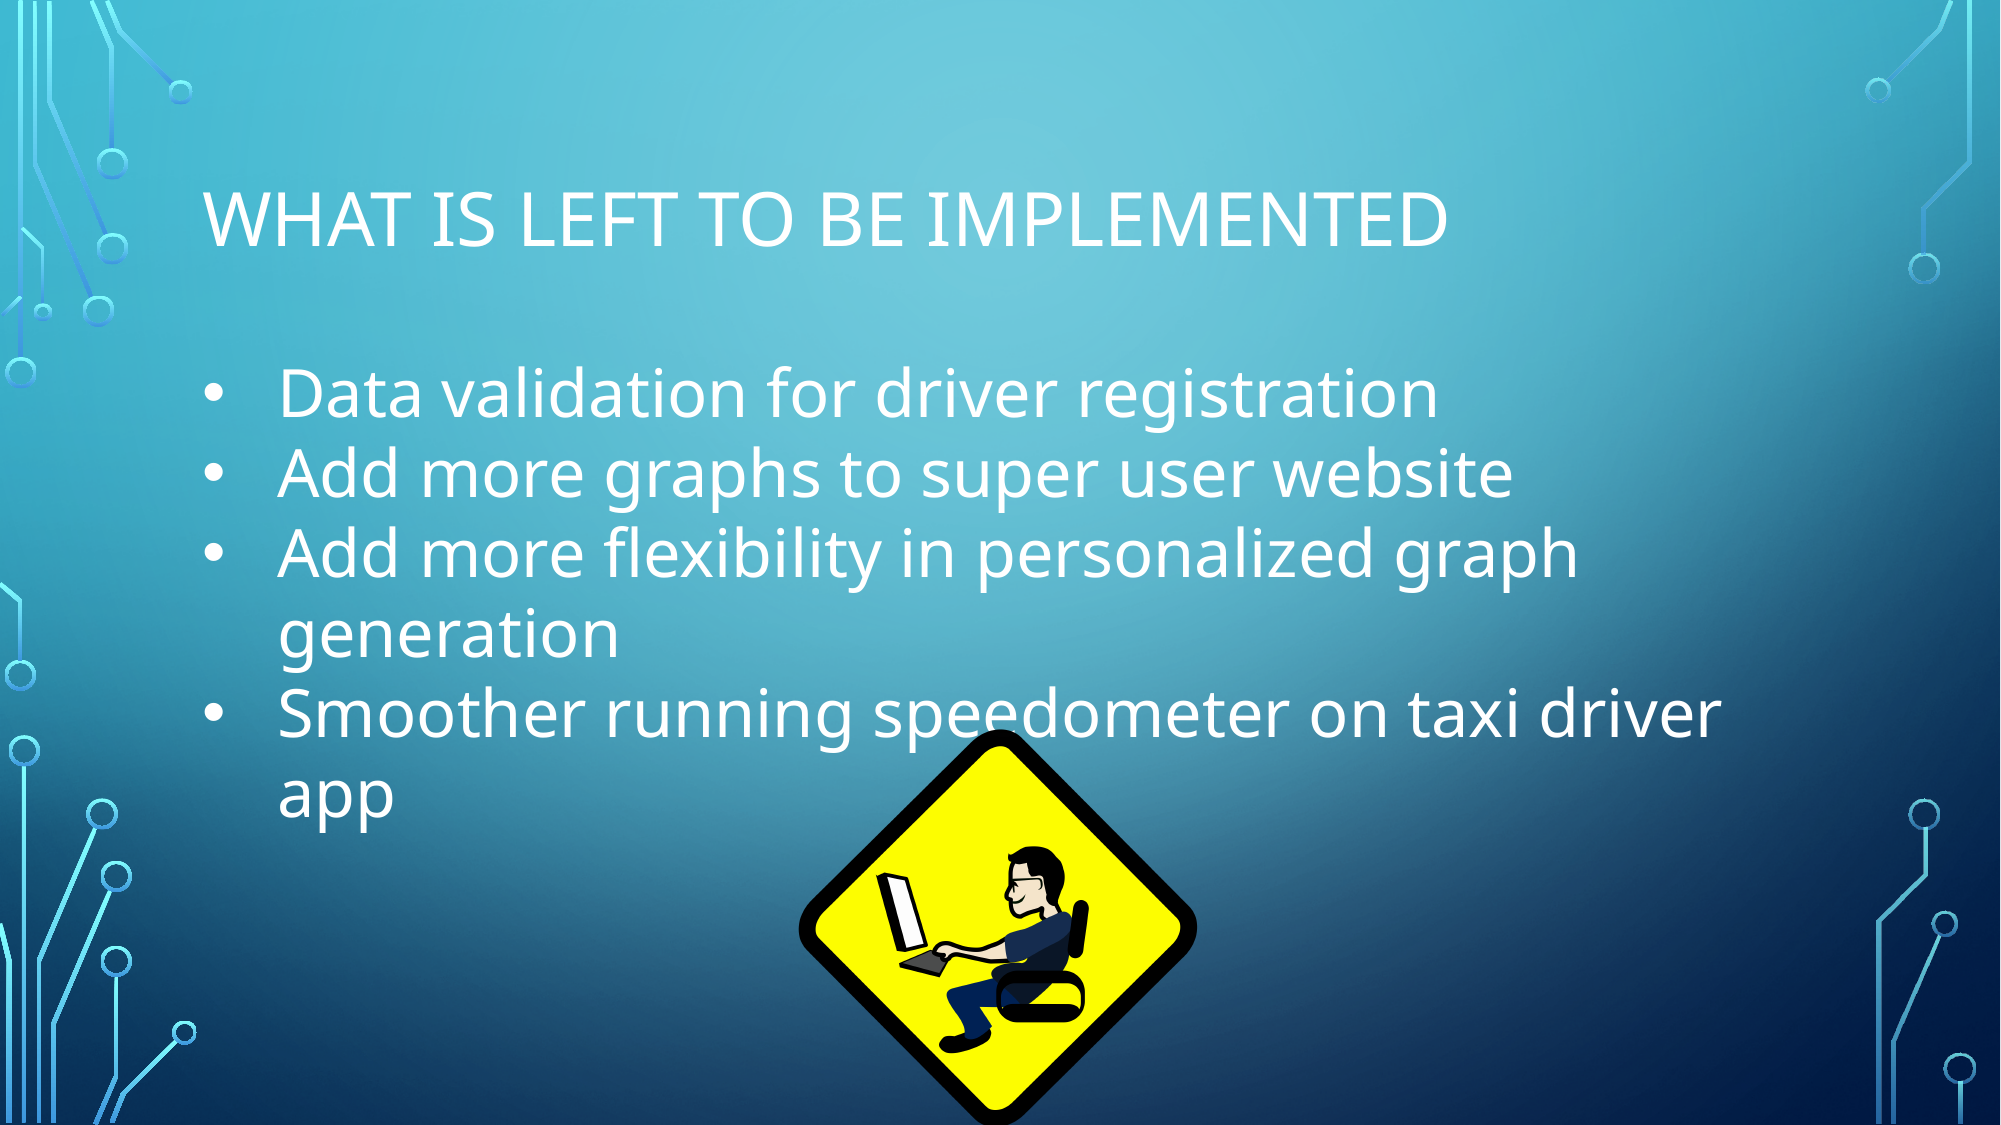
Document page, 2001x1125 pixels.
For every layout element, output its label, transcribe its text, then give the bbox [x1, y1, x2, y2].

title What is left to be implemented [187, 101, 1813, 343]
text_box Data validation for driver registration Add more graphs to super user website Add more flexibility in personalized graph generation Smoother running speedometer on taxi driver app [187, 343, 1813, 839]
picture [774, 699, 1226, 1125]
